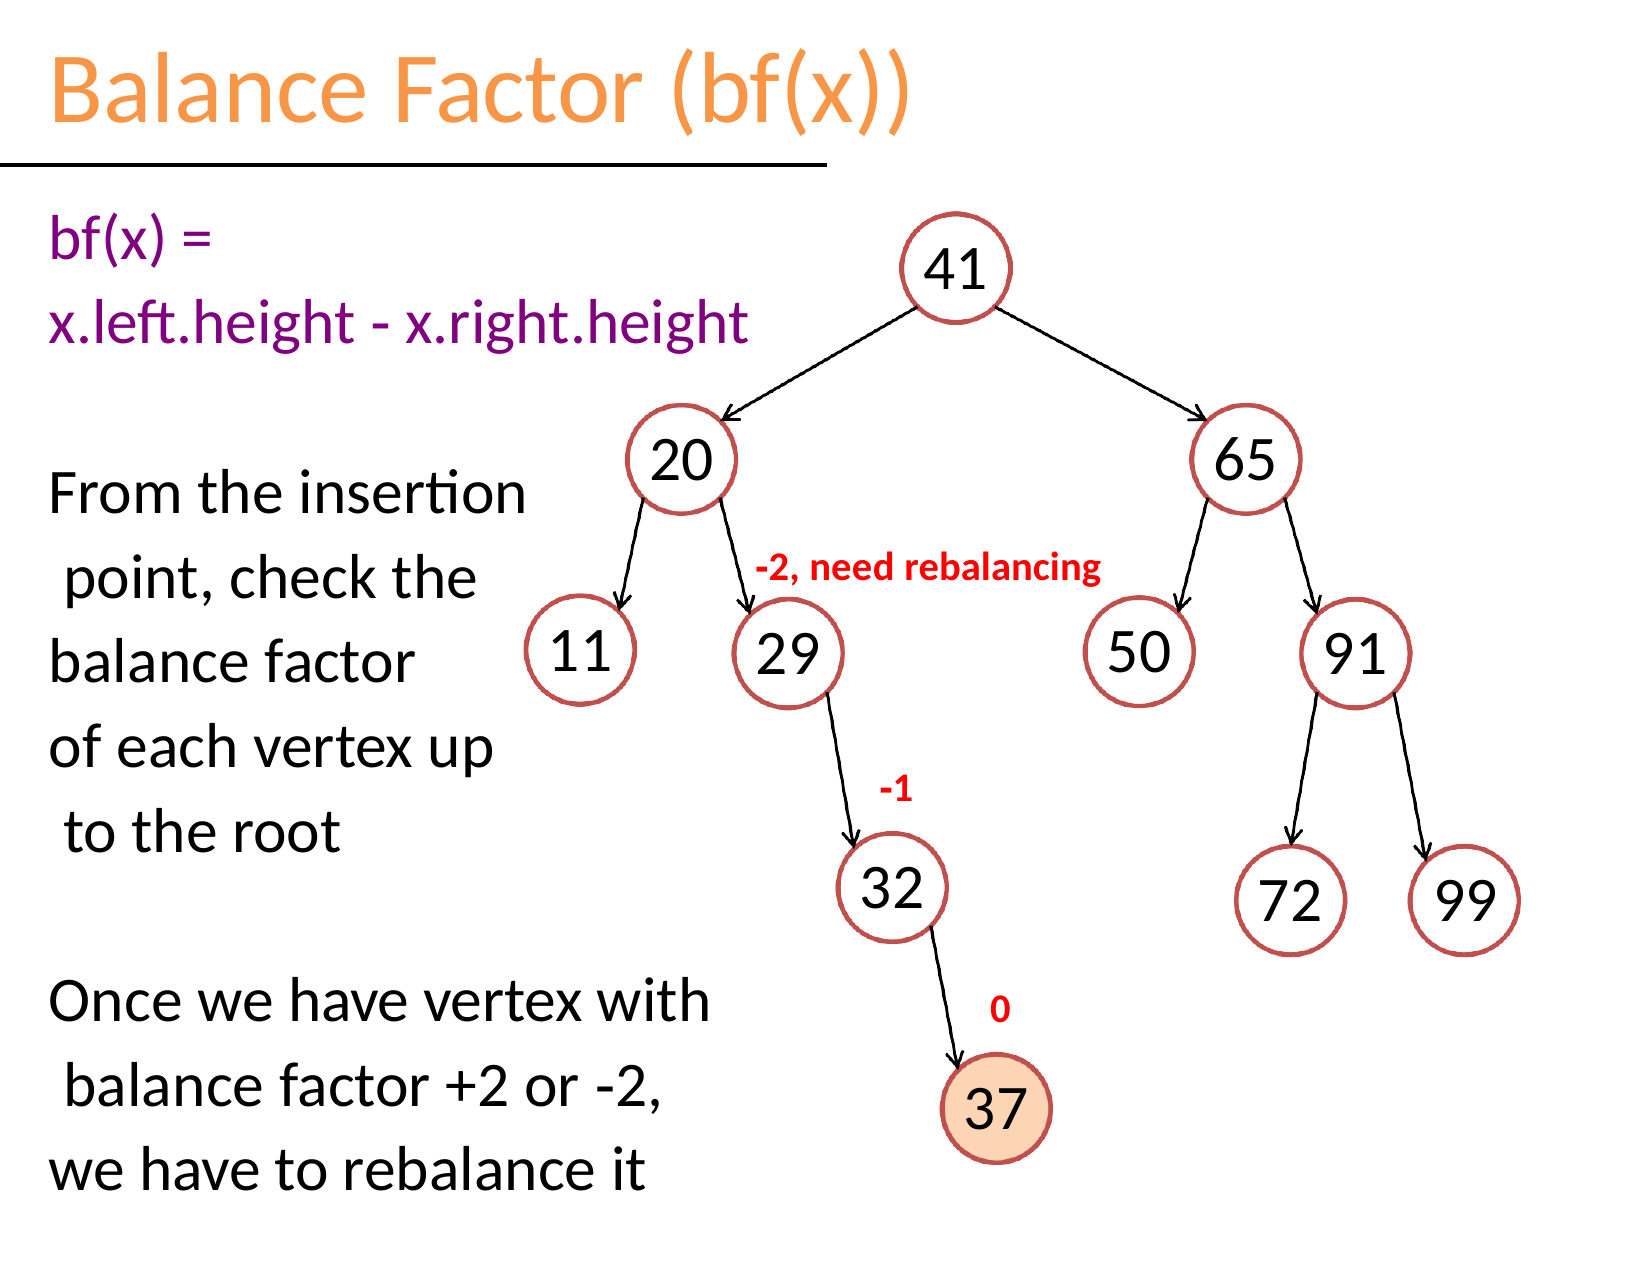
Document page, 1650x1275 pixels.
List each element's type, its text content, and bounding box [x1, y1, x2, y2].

text_box 20 [647, 416, 717, 494]
text_box 91 [1320, 611, 1390, 688]
text_box Once we have vertex with balance factor +2 or ‐2, we have to rebalance it [46, 949, 723, 1204]
text_box ‐1 [877, 760, 916, 810]
text_box 37 [961, 1065, 1031, 1143]
text_box From the insertion point, check the balance factor of each vertex up to the root [46, 441, 523, 865]
text_box 32 [857, 844, 927, 922]
text_box 0 [987, 981, 1013, 1031]
text_box 41 [921, 225, 991, 303]
text_box 11 [545, 607, 616, 684]
text_box 50 [1105, 609, 1174, 686]
title Balance Factor (bf(x)) [46, 21, 1604, 234]
text_box ‐2, need rebalancing 29 [753, 539, 1105, 688]
text_box [523, 211, 1521, 1165]
text_box 65 [1211, 416, 1281, 494]
text_box 72 99 [1255, 857, 1499, 935]
text_box bf(x) = x.left.height ‐ x.right.height [46, 234, 523, 357]
